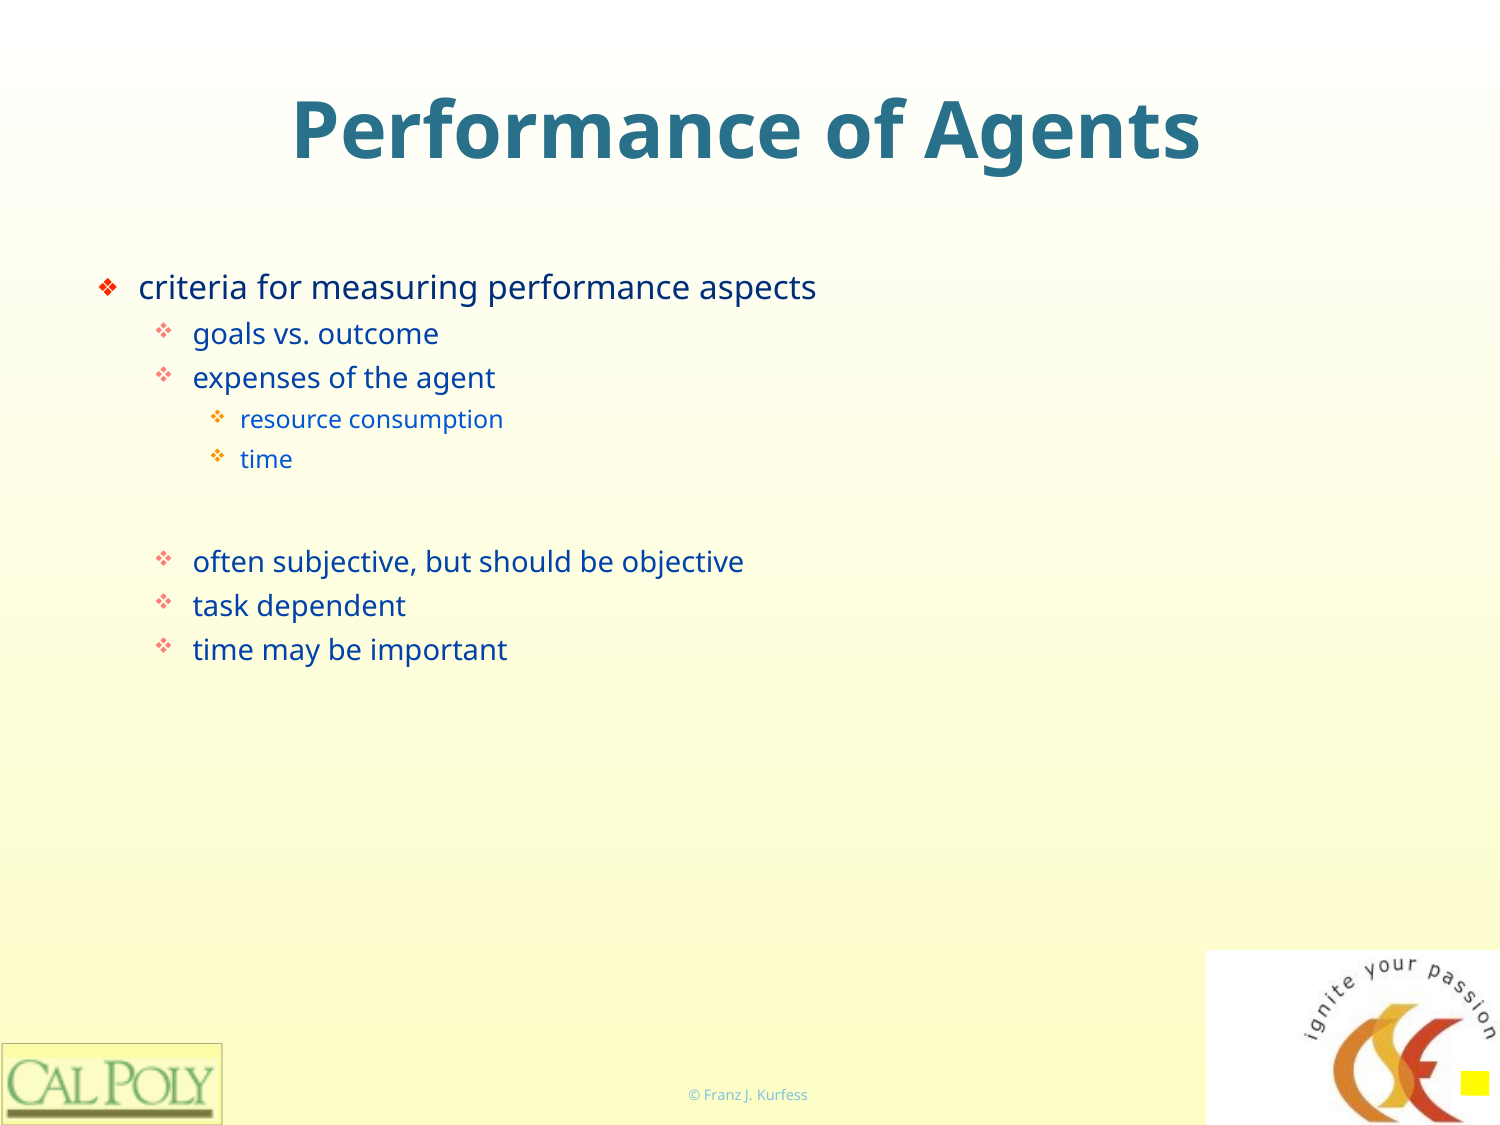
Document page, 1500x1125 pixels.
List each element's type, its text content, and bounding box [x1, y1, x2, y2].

title Performance of Agents [90, 0, 1410, 255]
list criteria for measuring performance aspects goals vs. outcome expenses of the agent resource consumption time often subjective, but should be objective task dependent time may be important [90, 264, 1410, 1049]
picture [1206, 950, 1500, 1125]
slide_number [1460, 1070, 1490, 1097]
